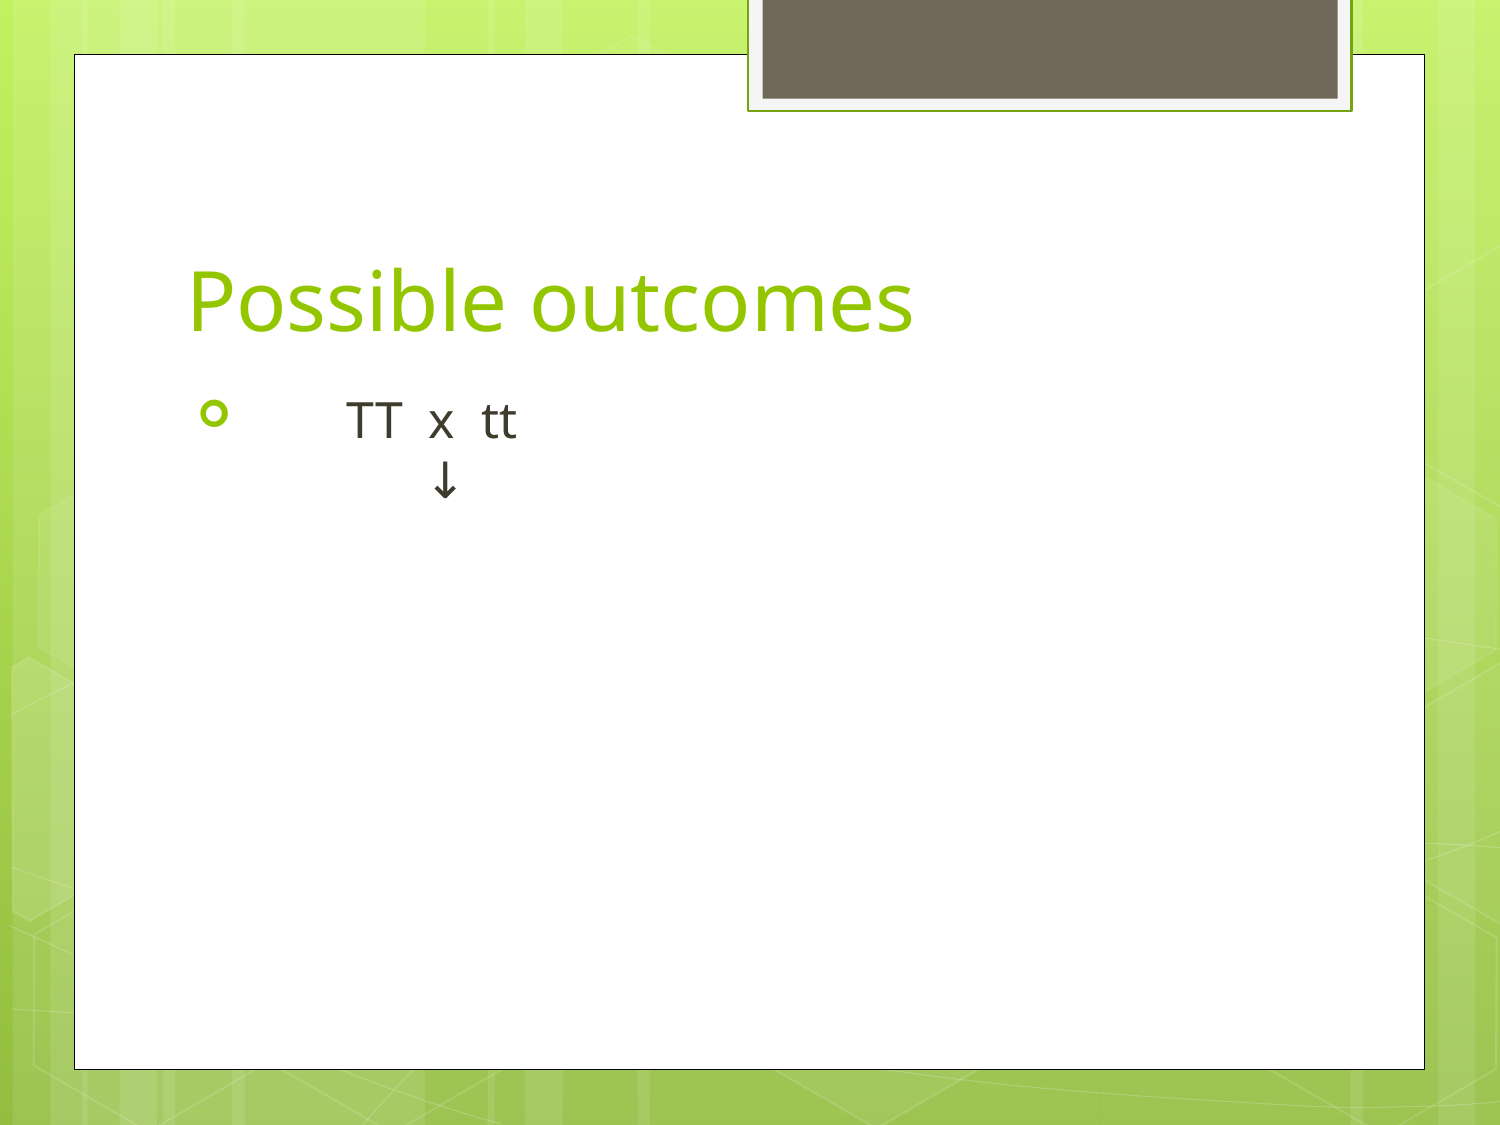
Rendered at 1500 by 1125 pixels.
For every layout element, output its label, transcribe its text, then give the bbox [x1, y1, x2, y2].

list TT x tt ↓ [171, 381, 1283, 957]
title Possible outcomes [171, 168, 1324, 357]
